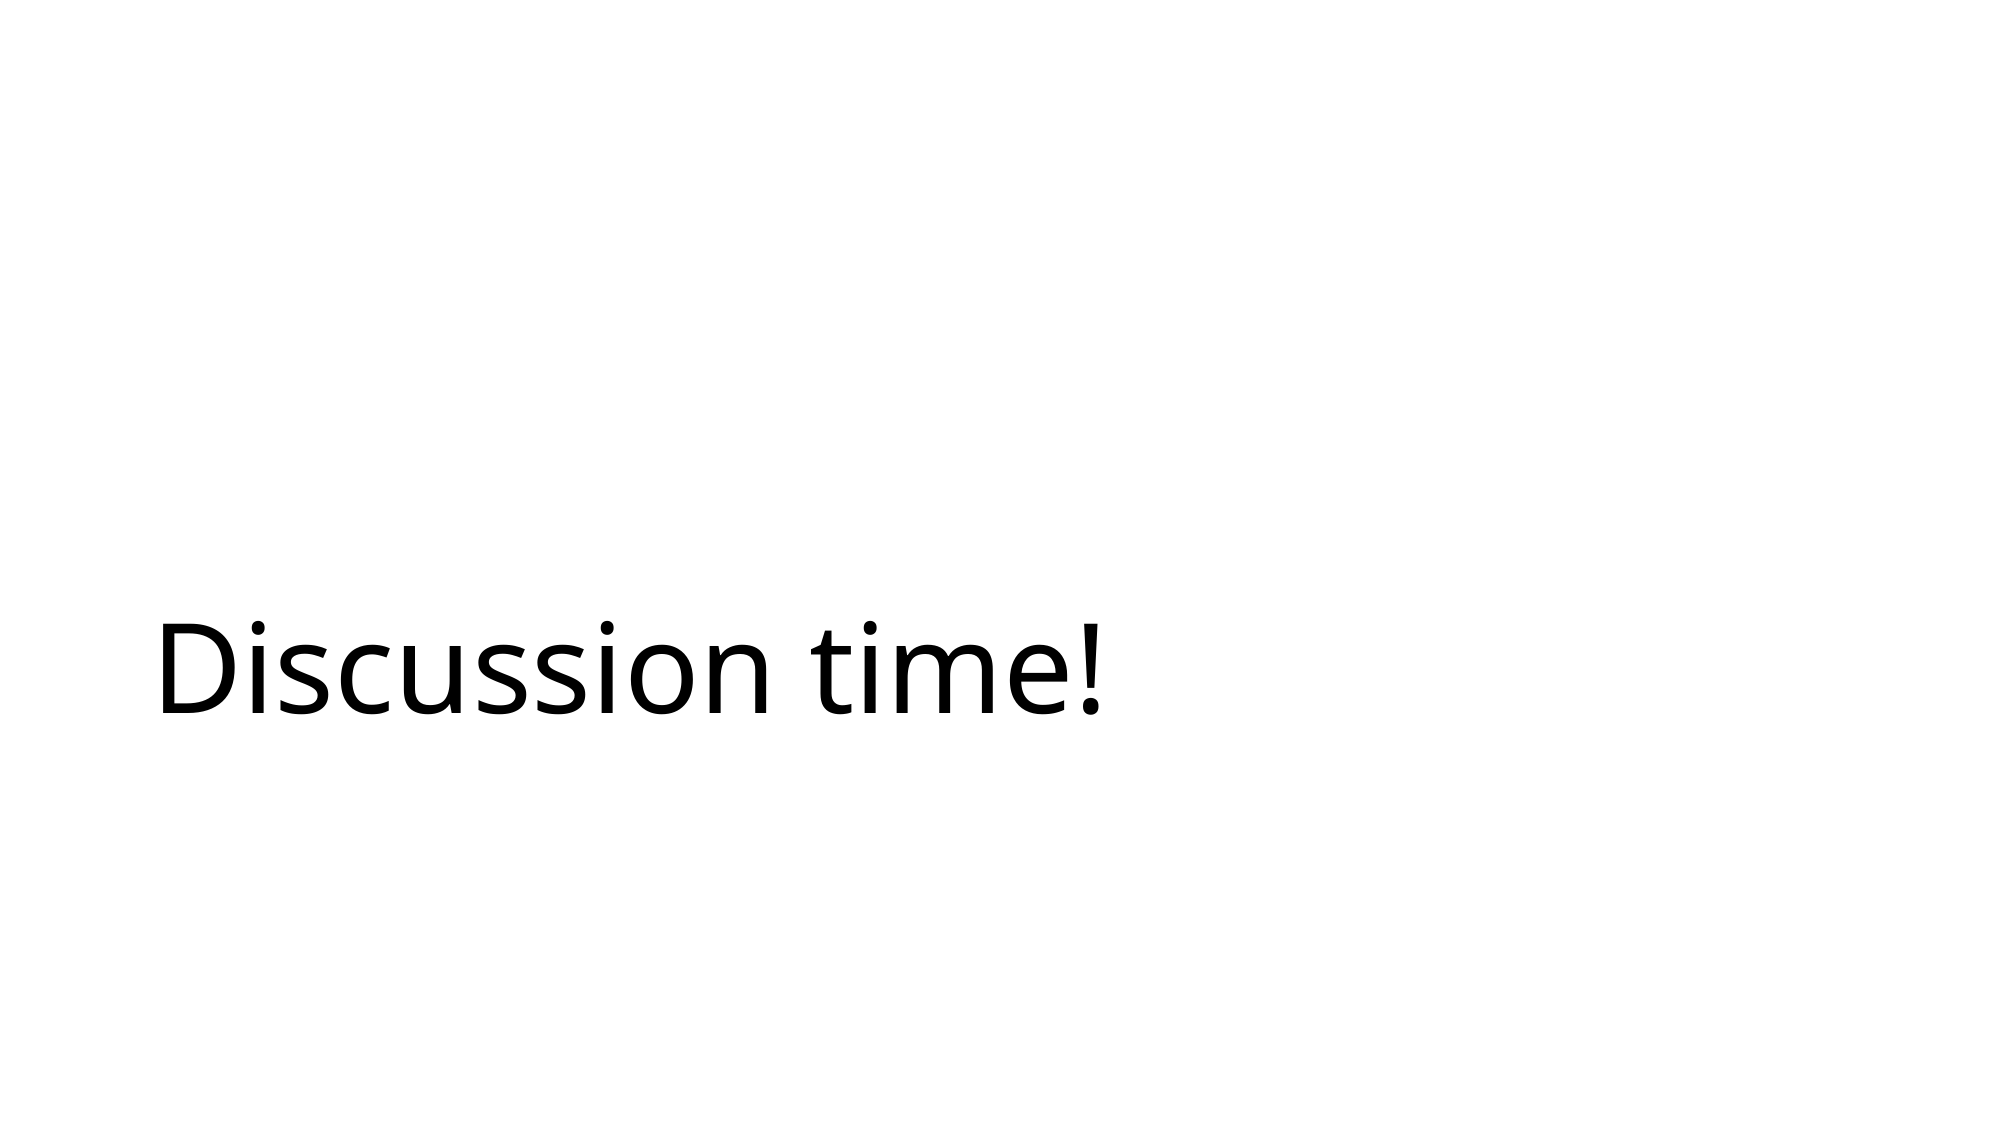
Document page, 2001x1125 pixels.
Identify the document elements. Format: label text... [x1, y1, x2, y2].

title Discussion time! [136, 280, 1862, 749]
